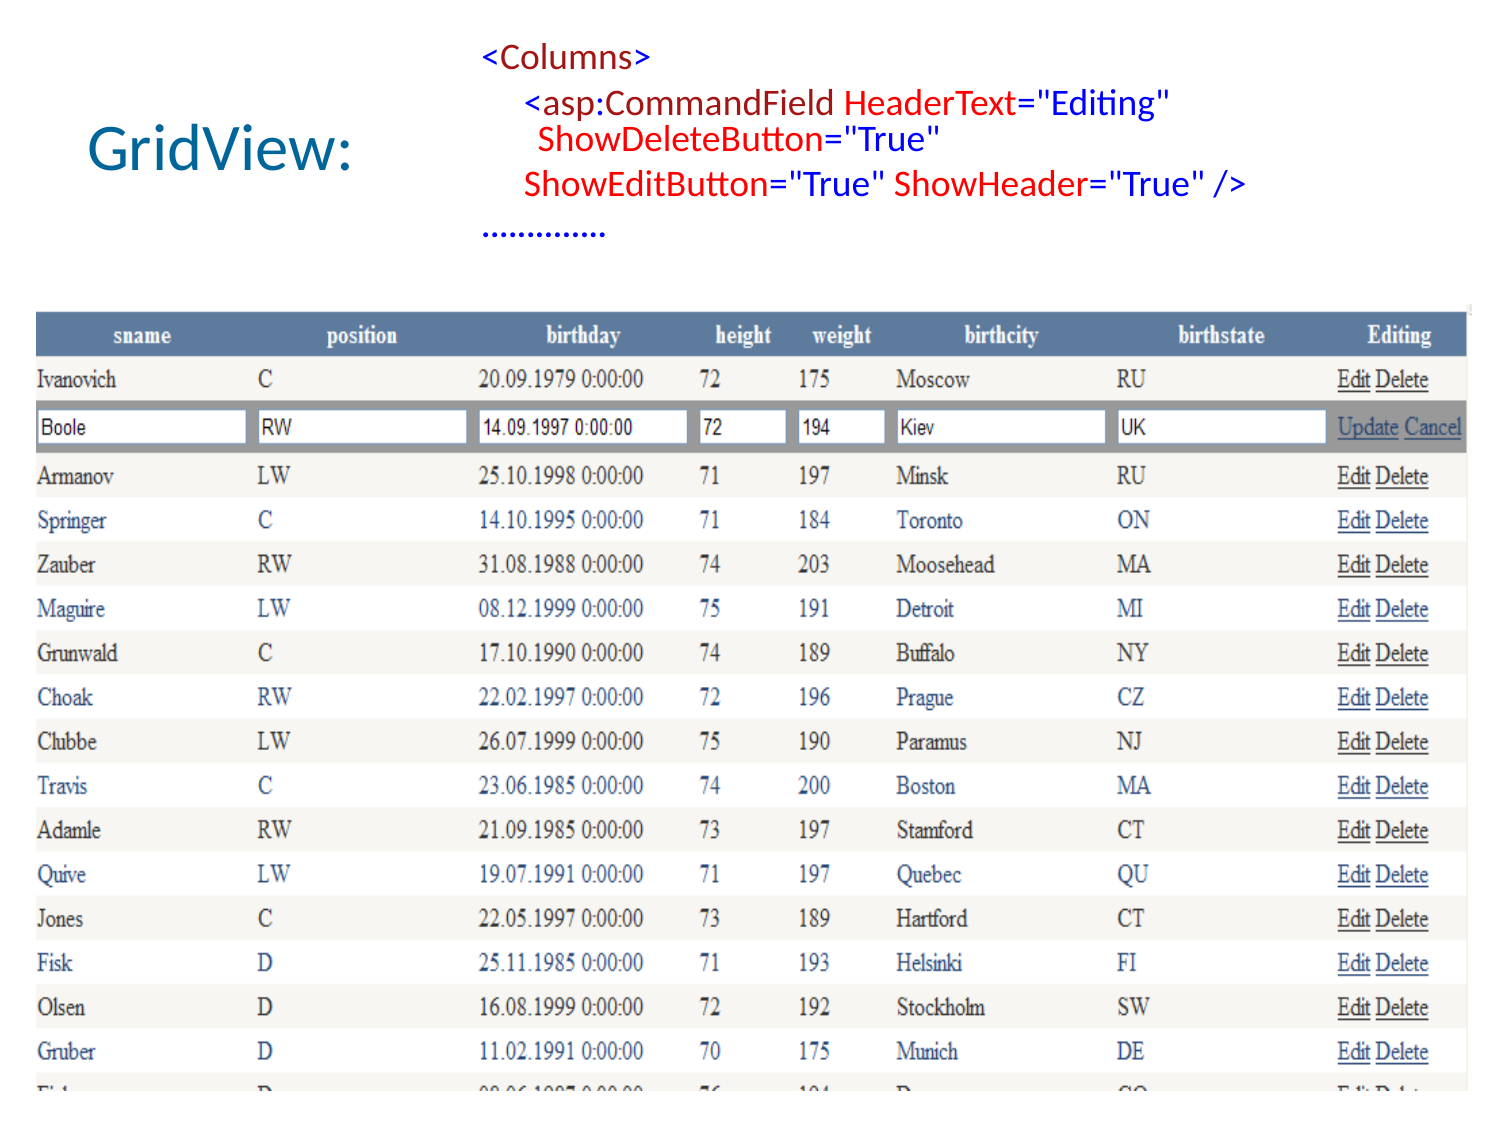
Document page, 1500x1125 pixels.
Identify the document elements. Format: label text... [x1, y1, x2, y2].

title GridView: [0, 71, 442, 216]
list <Columns> <asp:CommandField HeaderText="Editing" ShowDeleteButton="True" ShowEditButton="True" ShowHeader="True" /> .............. [466, 33, 1461, 302]
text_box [36, 304, 1472, 1091]
